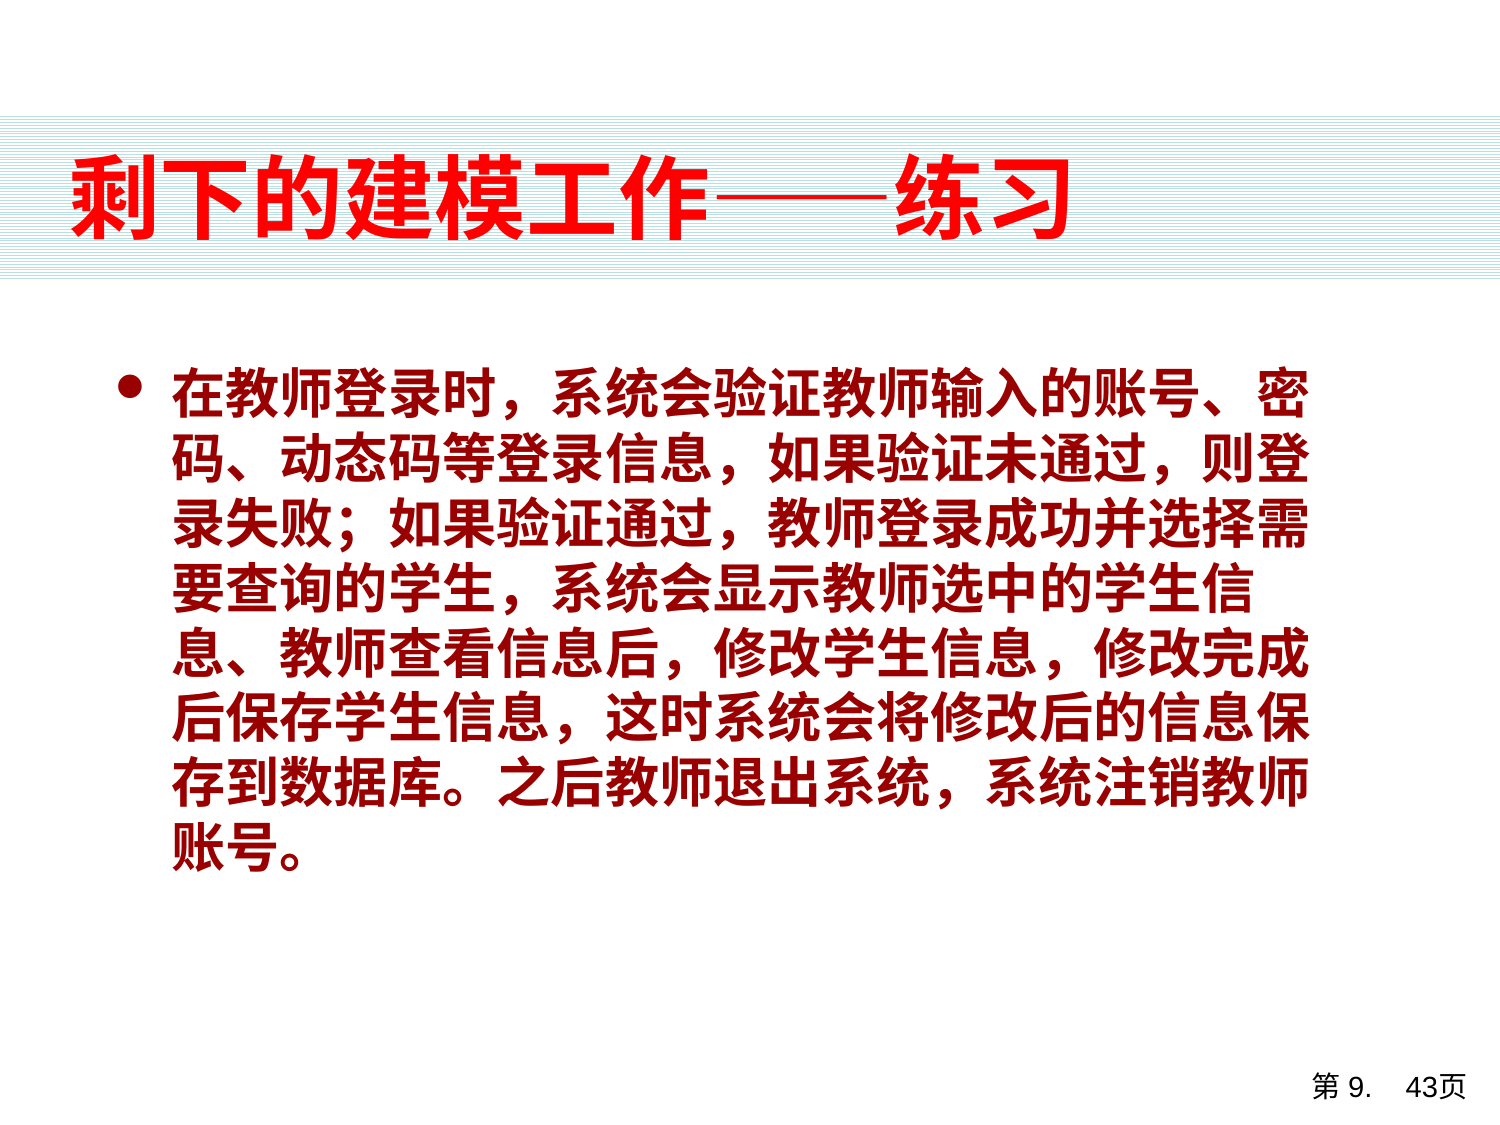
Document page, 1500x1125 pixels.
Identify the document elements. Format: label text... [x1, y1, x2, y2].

slide_number 第9. 43页 [1131, 1060, 1483, 1118]
title 剩下的建模工作——练习 [52, 124, 1404, 268]
list 在教师登录时，系统会验证教师输入的账号、密码、动态码等登录信息，如果验证未通过，则登录失败；如果验证通过，教师登录成功并选择需要查询的学生，系统会显示教师选中的学生信息、教师查看信息后，修改学生信息，修改完成后保存学生信息，这时系统会将修改后的信息保存到数据库。之后教师退出系统，系统注销教师账号。 [99, 351, 1364, 898]
